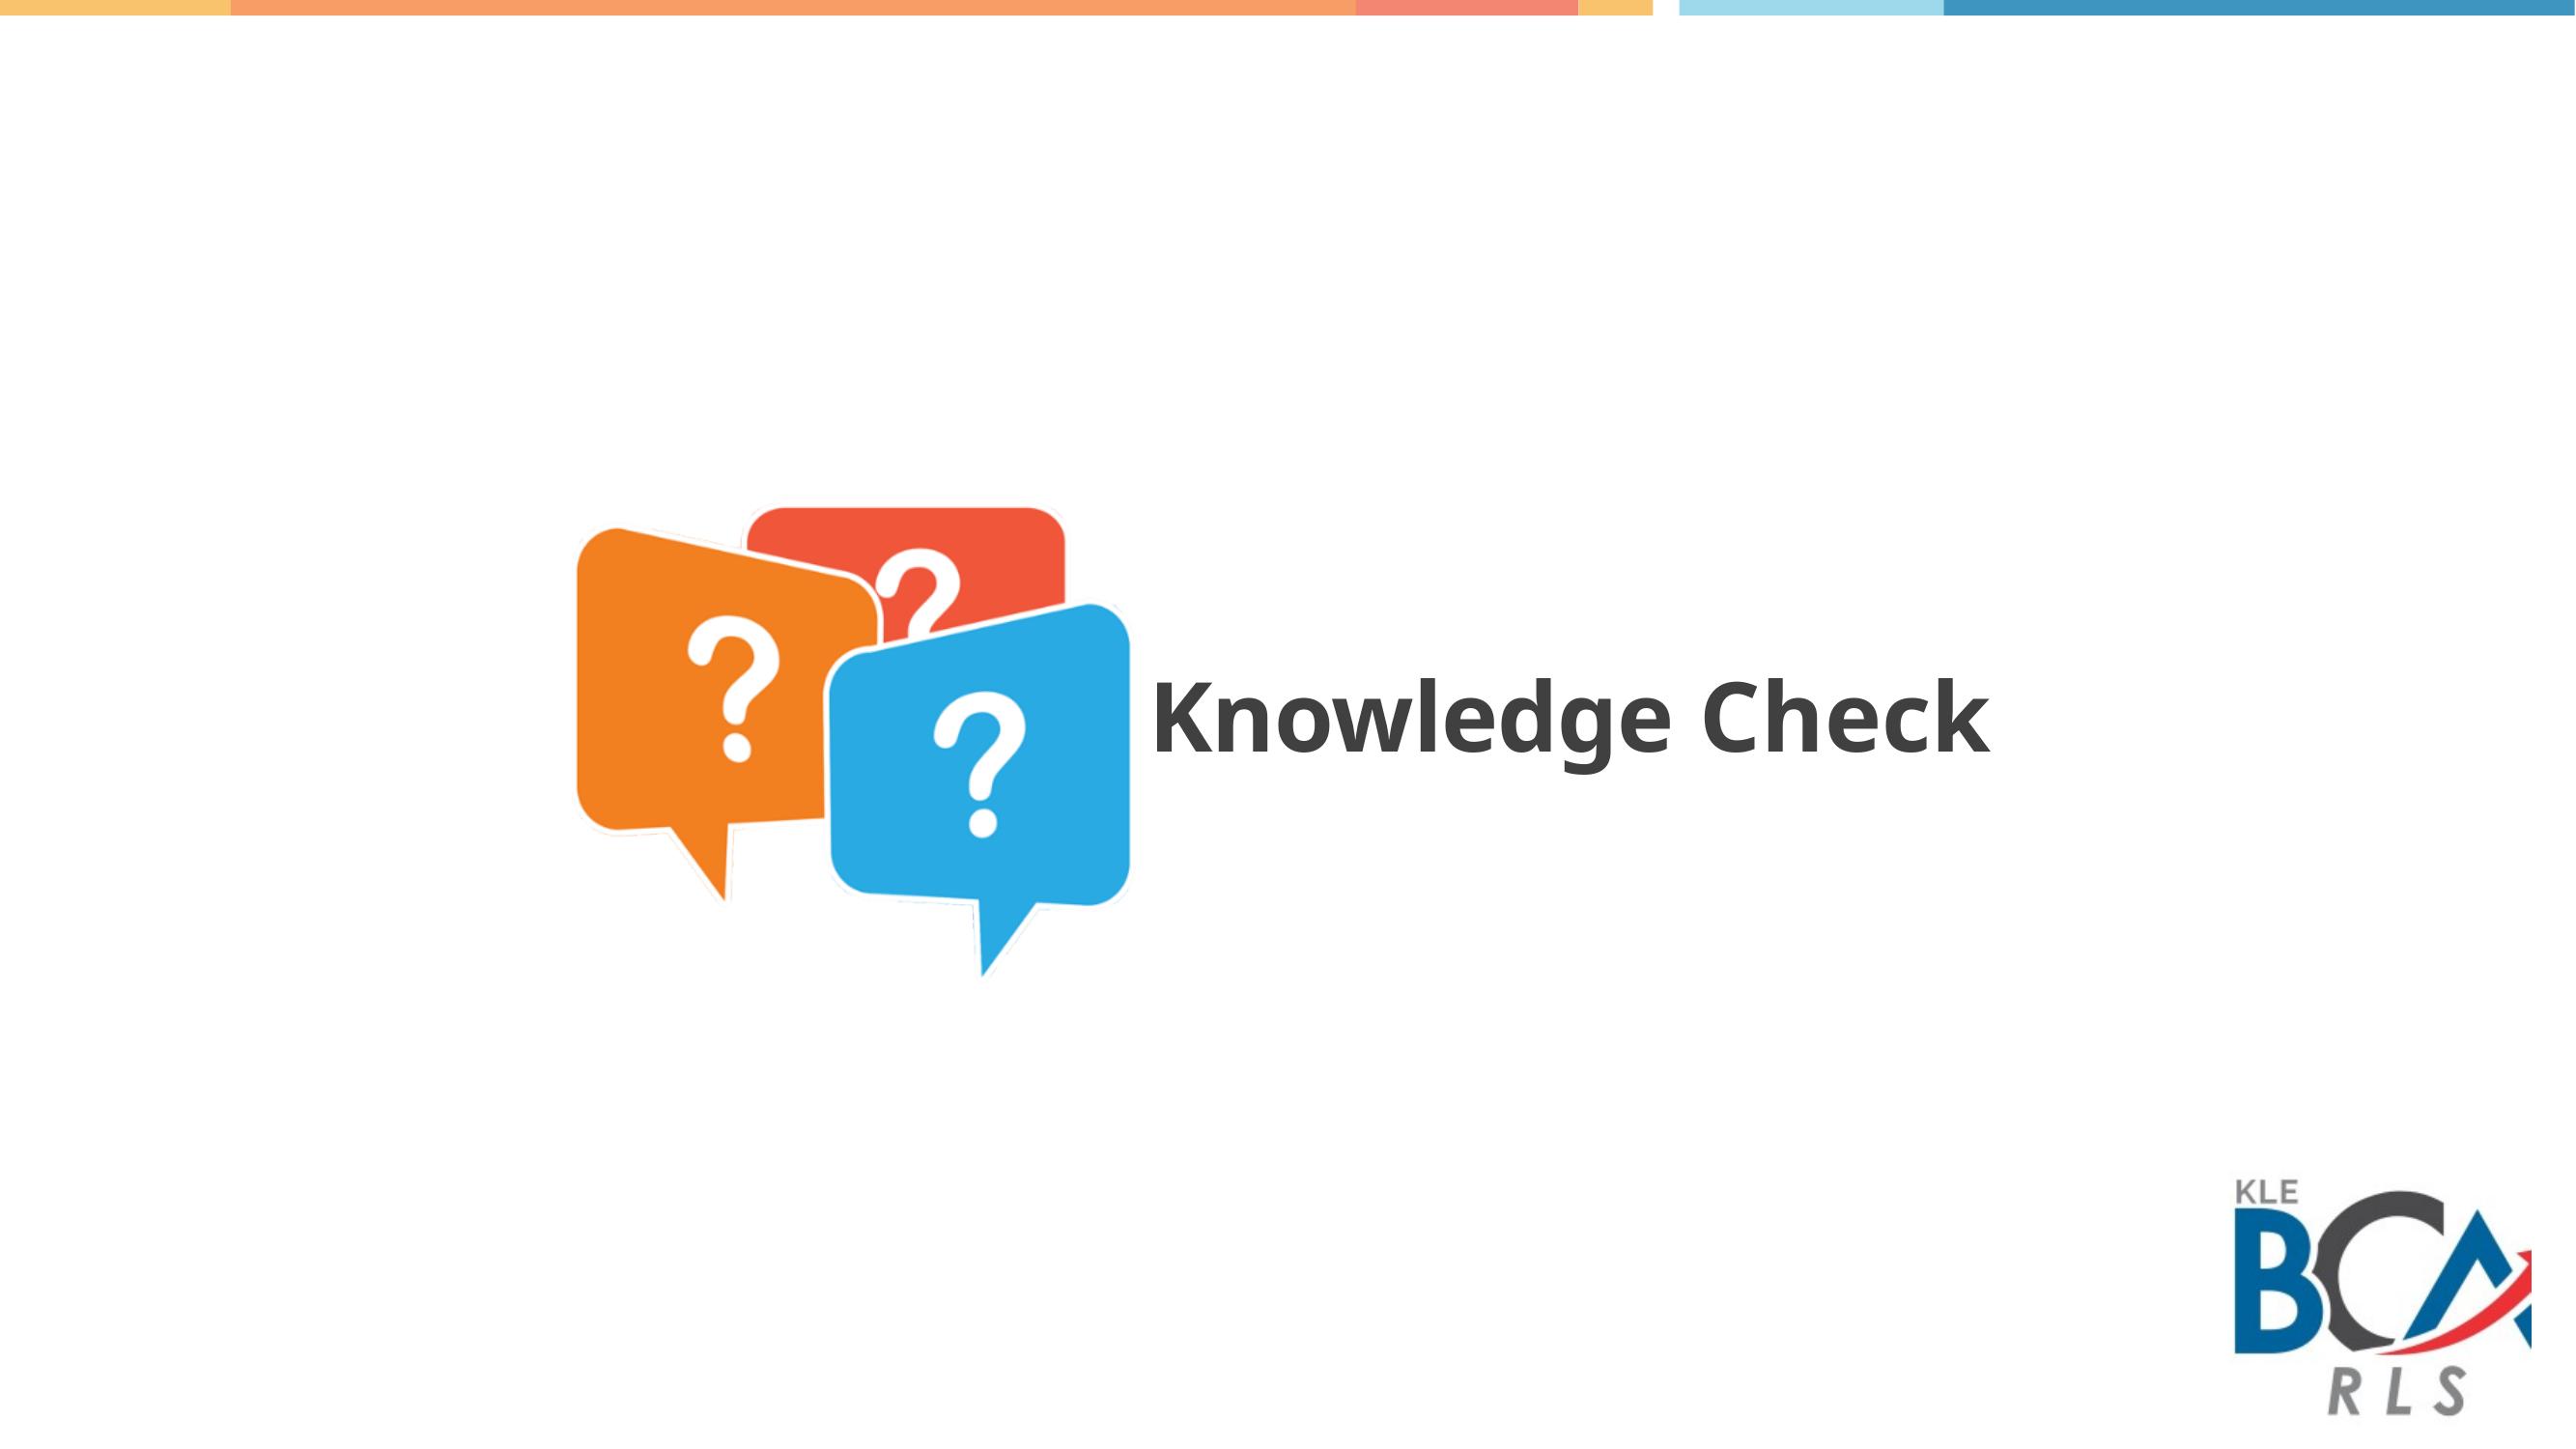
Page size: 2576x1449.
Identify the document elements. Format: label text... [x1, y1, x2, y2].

picture [2229, 1147, 2533, 1449]
text_box [571, 501, 1136, 983]
title Knowledge Check [1136, 654, 1996, 898]
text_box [0, 0, 1654, 16]
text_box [1679, 0, 2576, 16]
